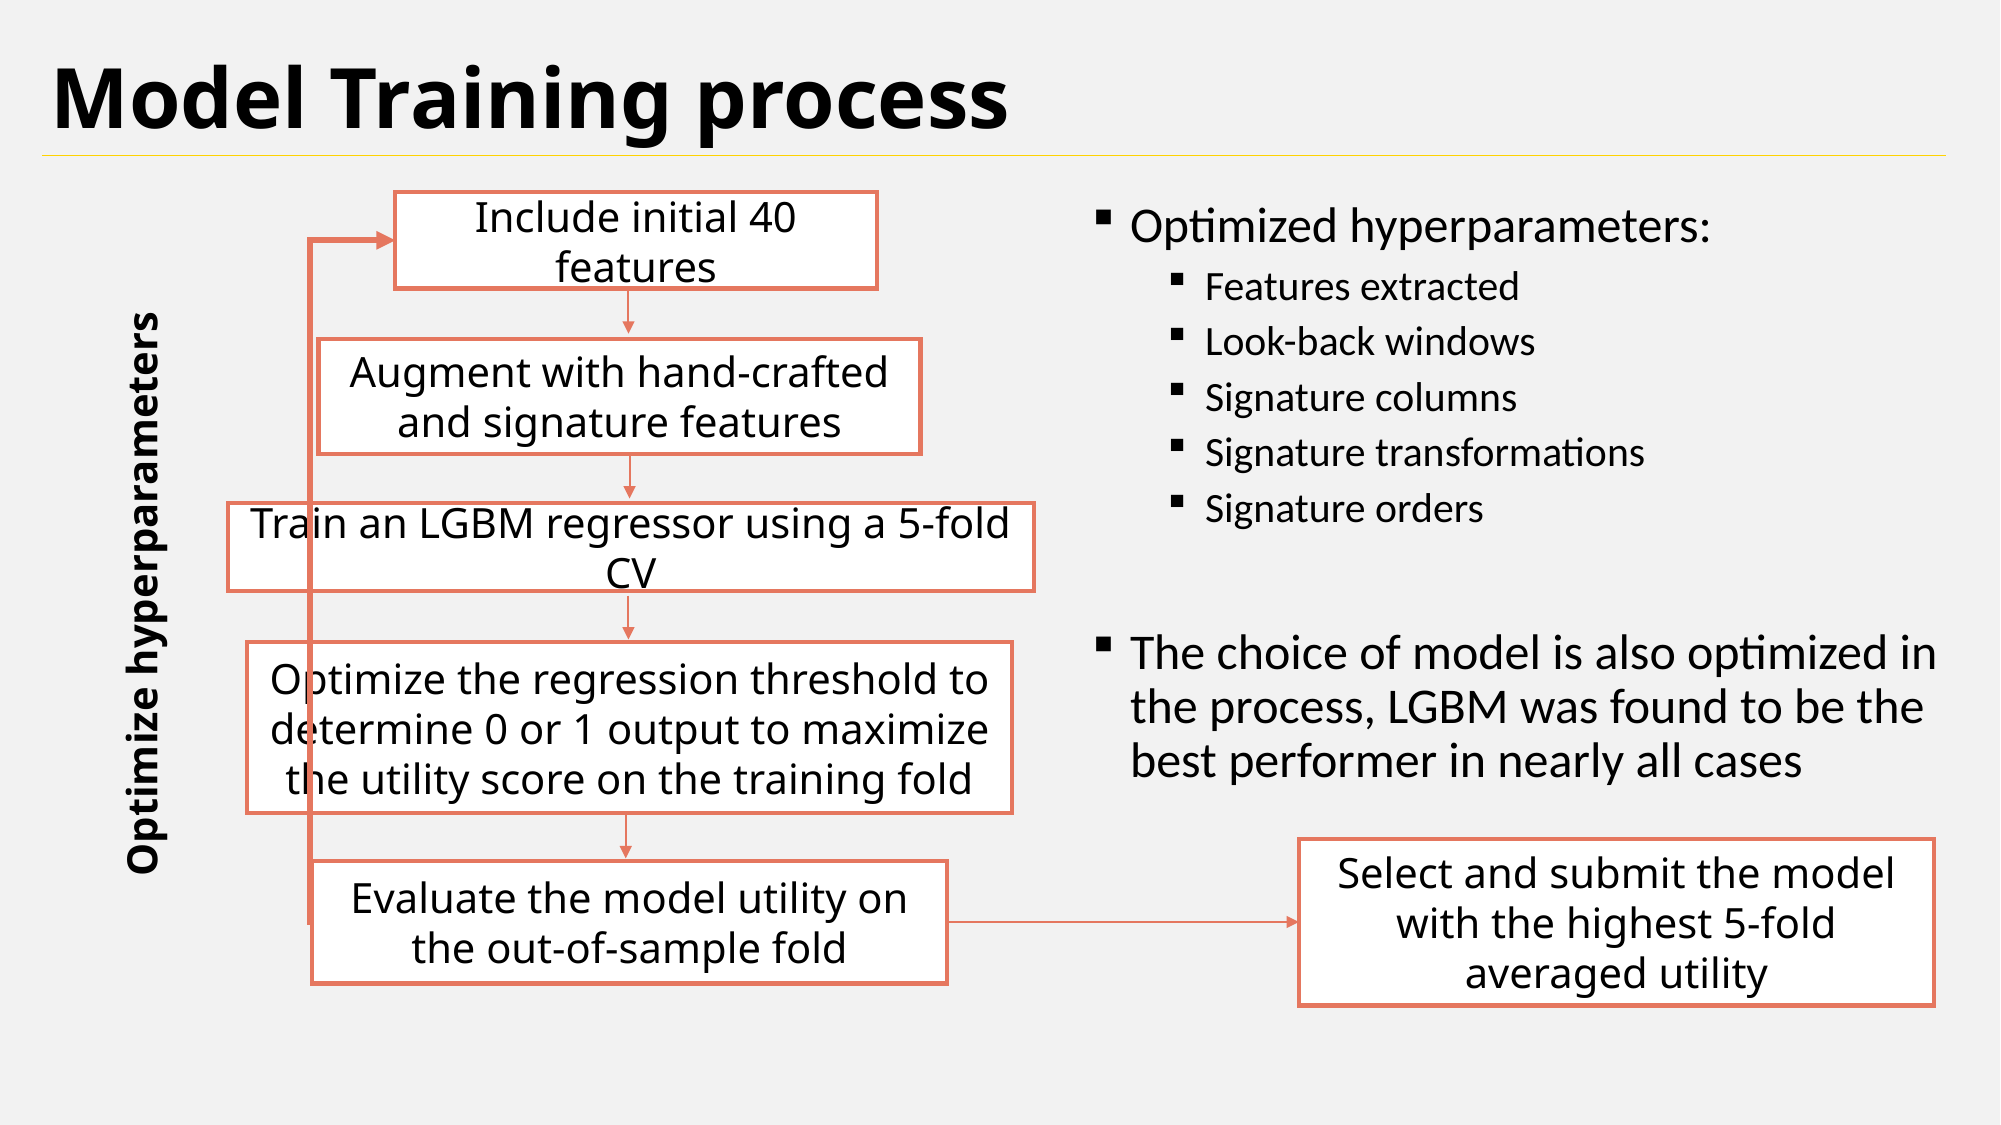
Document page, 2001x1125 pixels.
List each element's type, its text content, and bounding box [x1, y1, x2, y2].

list Model Training process [35, 27, 1953, 176]
text_box Optimize the regression threshold to determine 0 or 1 output to maximize the utility score on the training fold [246, 641, 308, 814]
text_box Optimize the regression threshold to determine 0 or 1 output to maximize the utility score on the training fold [396, 641, 1013, 814]
text_box Include initial 40 features [394, 191, 878, 289]
text_box Select and submit the model with the highest 5-fold averaged utility [1298, 838, 1935, 1006]
text_box Evaluate the model utility on the out-of-sample fold [311, 860, 948, 984]
text_box Train an LGBM regressor using a 5-fold CV [396, 502, 1035, 592]
text_box Train an LGBM regressor using a 5-fold CV [227, 502, 308, 592]
text_box Augment with hand-crafted and signature features [396, 338, 922, 455]
text_box Optimize hyperparameters [111, 276, 170, 913]
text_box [312, 240, 396, 922]
list Optimized hyperparameters: Features extracted Look-back windows Signature columns Signature transformations Signature orders The choice of model is also optimized in the process, LGBM was found to be the best performer in nearly all cases [1077, 192, 1983, 814]
